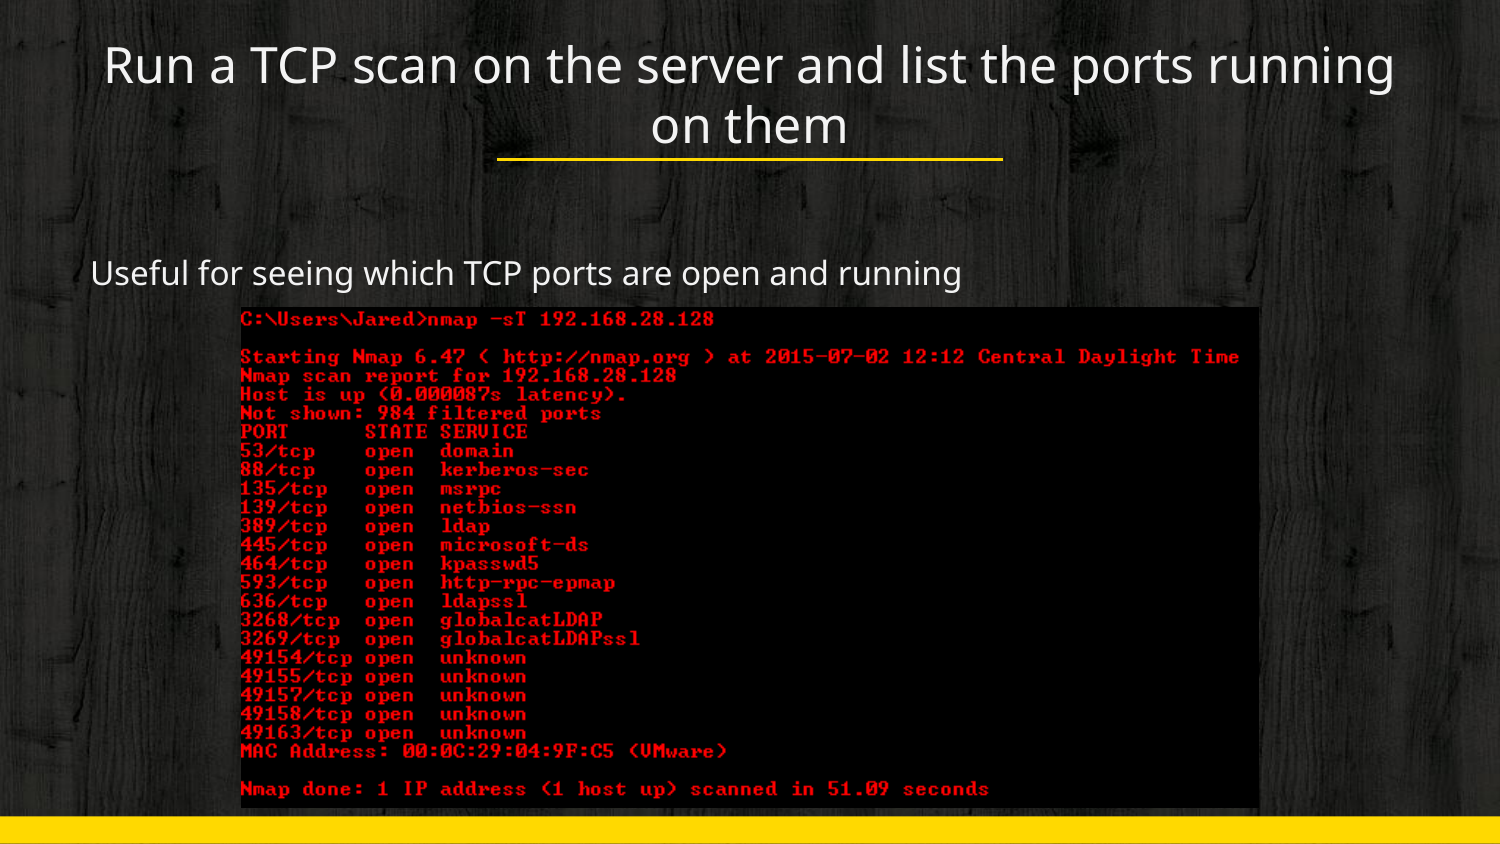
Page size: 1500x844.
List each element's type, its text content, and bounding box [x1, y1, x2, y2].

title Run a TCP scan on the server and list the ports running on them [75, 23, 1425, 164]
picture [0, 0, 1500, 816]
list Useful for seeing which TCP ports are open and running [75, 236, 1425, 308]
